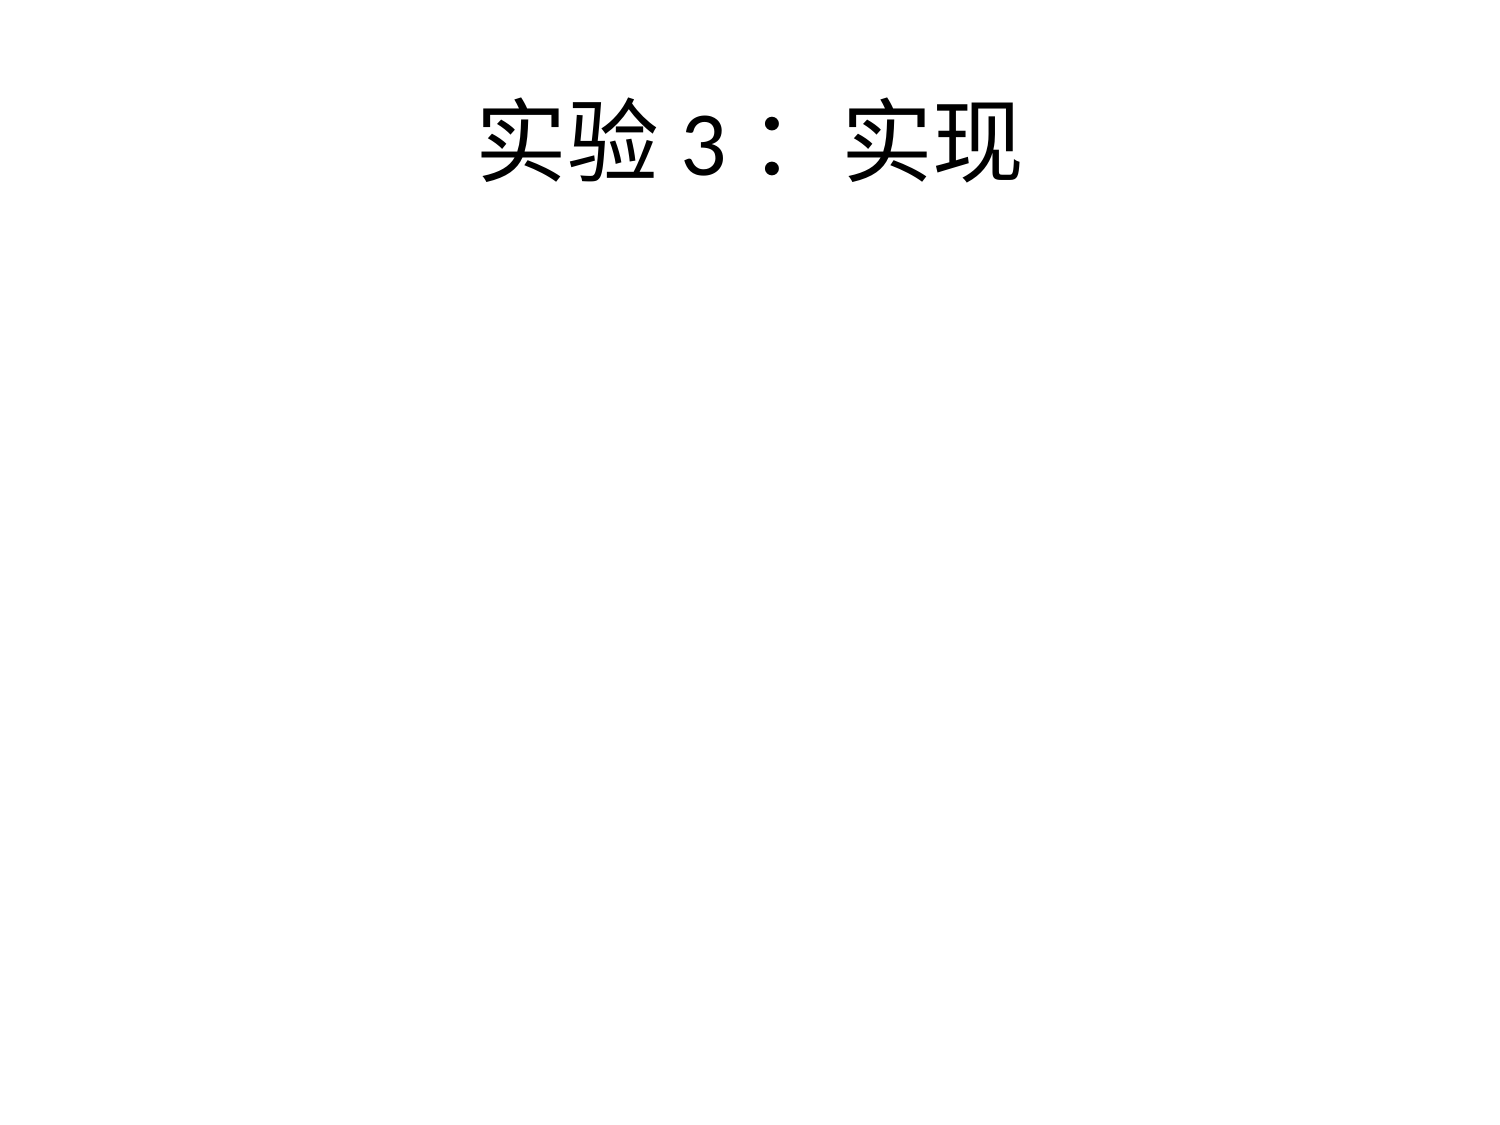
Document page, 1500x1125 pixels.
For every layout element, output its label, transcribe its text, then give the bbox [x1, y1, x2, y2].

title 实验3：实现 [75, 45, 1425, 233]
